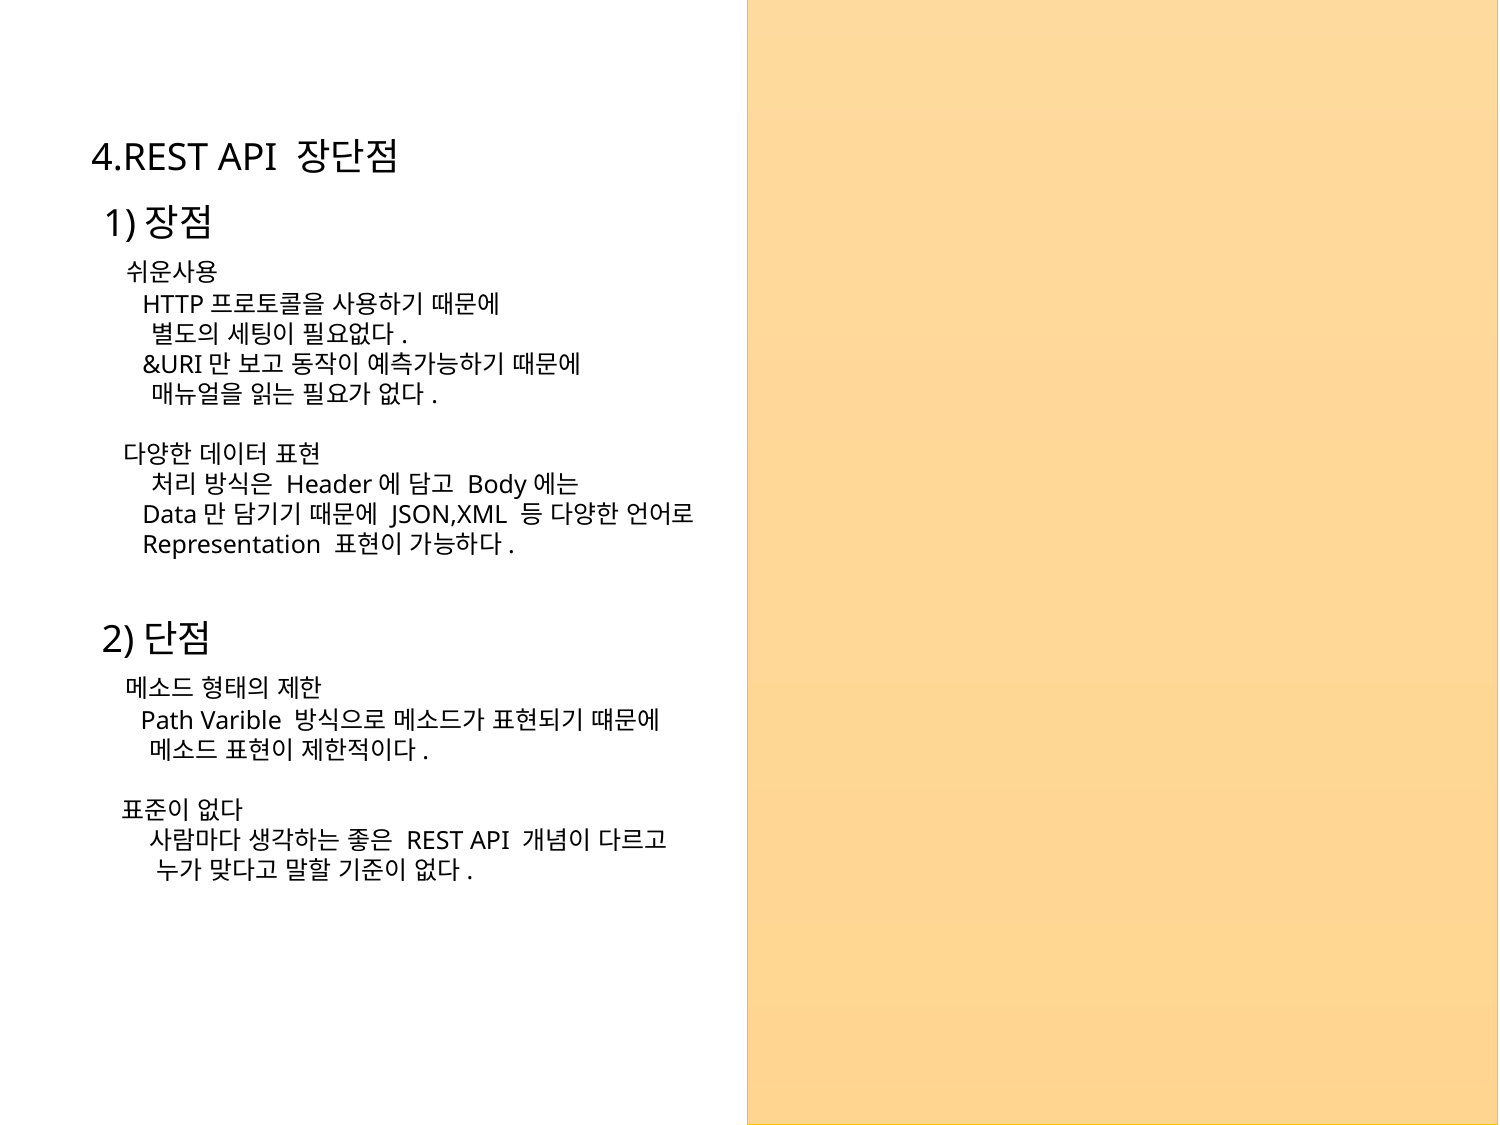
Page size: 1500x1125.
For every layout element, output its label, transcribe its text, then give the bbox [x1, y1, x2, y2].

text_box [747, 0, 1498, 1125]
text_box 4.REST API 장단점 [76, 125, 747, 186]
text_box 2)단점 메소드 형태의 제한 Path Varible 방식으로 메소드가 표현되기 떄문에 메소드 표현이 제한적이다. 표준이 없다 사람마다 생각하는 좋은 REST API 개념이 다르고 누가 맞다고 말할 기준이 없다. [86, 607, 747, 982]
text_box 1)장점 쉬운사용 HTTP프로토콜을 사용하기 때문에 별도의 세팅이 필요없다. &URI만 보고 동작이 예측가능하기 때문에 매뉴얼을 읽는 필요가 없다. 다양한 데이터 표현 처리 방식은 Header에 담고 Body에는 Data만 담기기 때문에 JSON,XML 등 다양한 언어로 Representation 표현이 가능하다. [88, 191, 747, 607]
